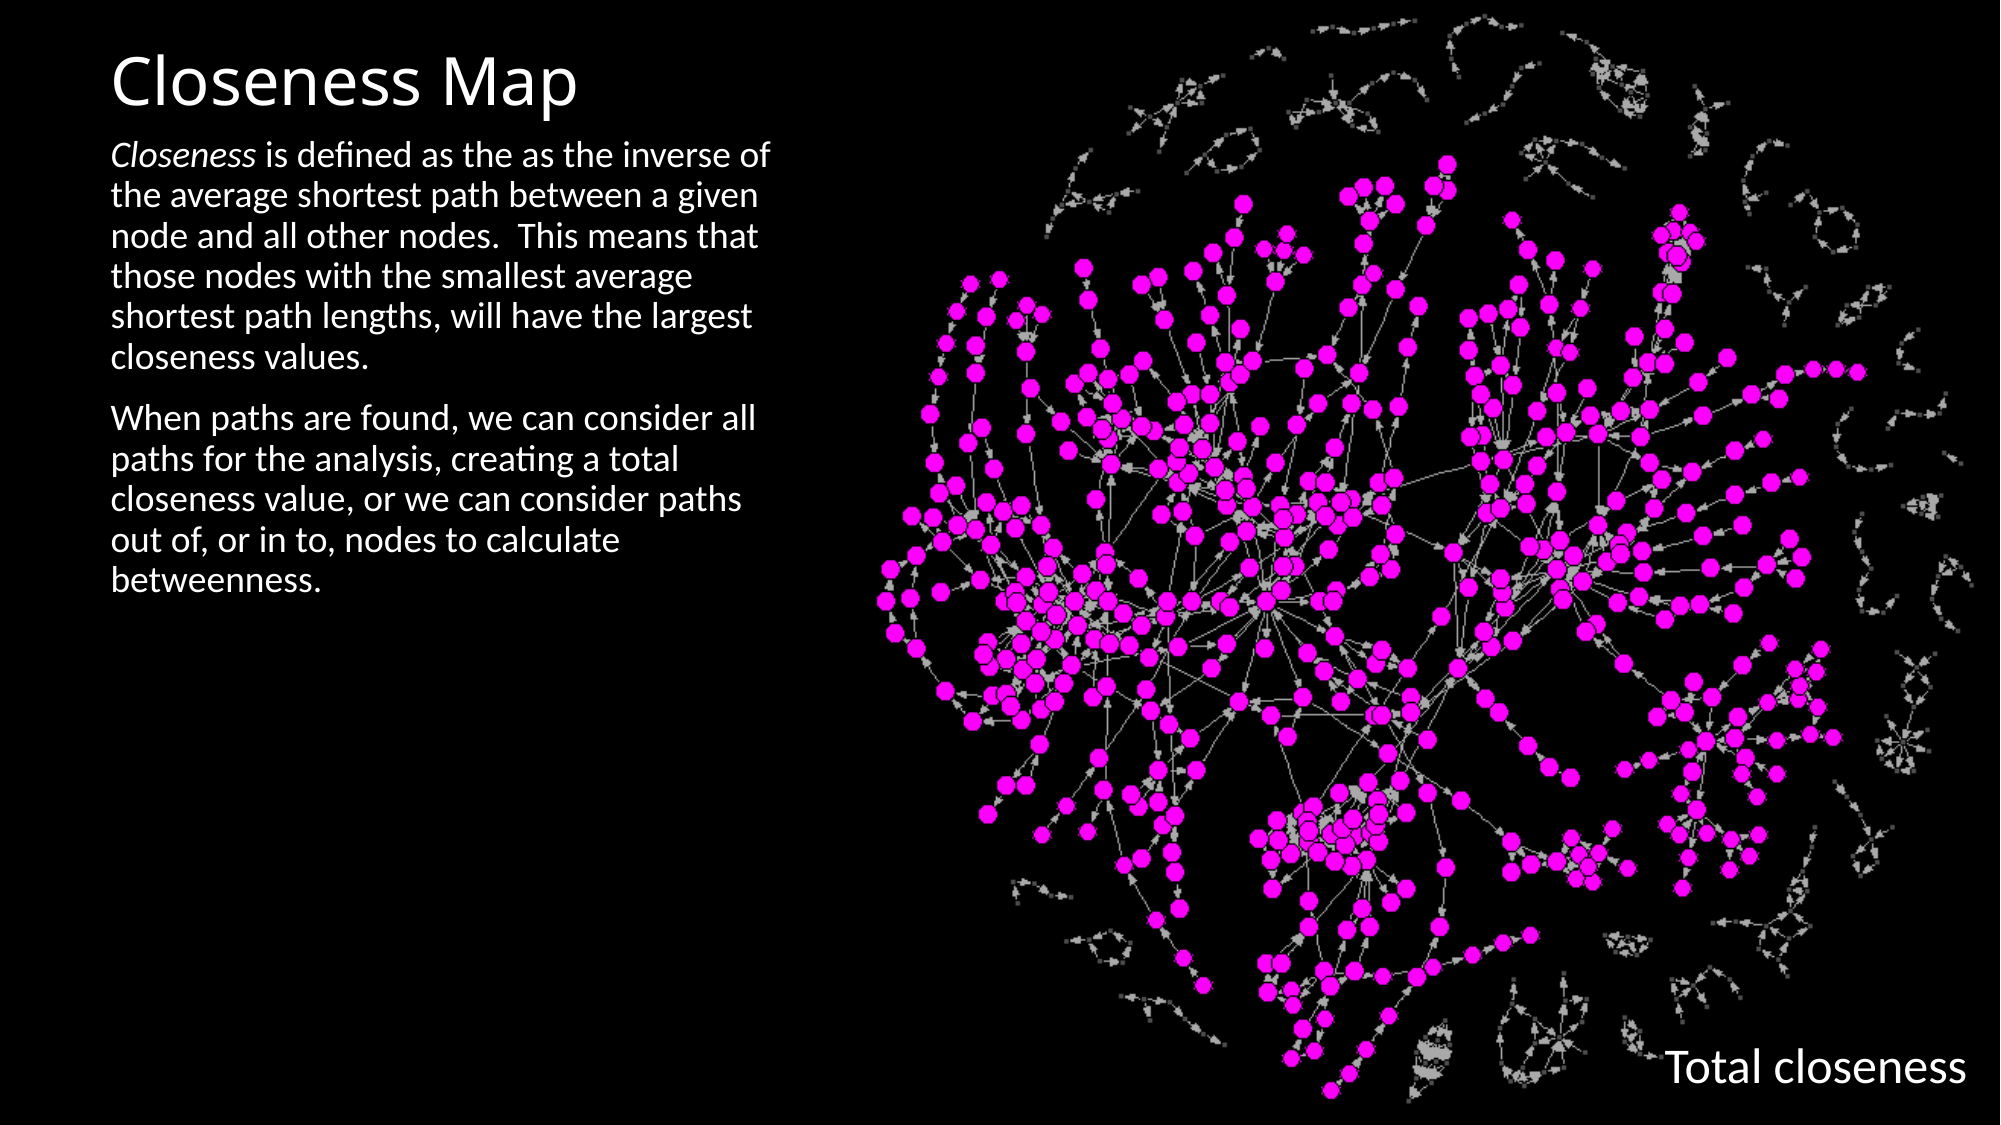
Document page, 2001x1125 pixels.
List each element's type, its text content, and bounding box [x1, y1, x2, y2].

title Closeness Map [95, 6, 741, 127]
list Closeness is defined as the as the inverse of the average shortest path between a given node and all other nodes. This means that those nodes with the smallest average shortest path lengths, will have the largest closeness values. When paths are found, we can consider all paths for the analysis, creating a total closeness value, or we can consider paths out of, or in to, nodes to calculate betweenness. [95, 127, 815, 1102]
picture [856, 0, 2000, 1125]
